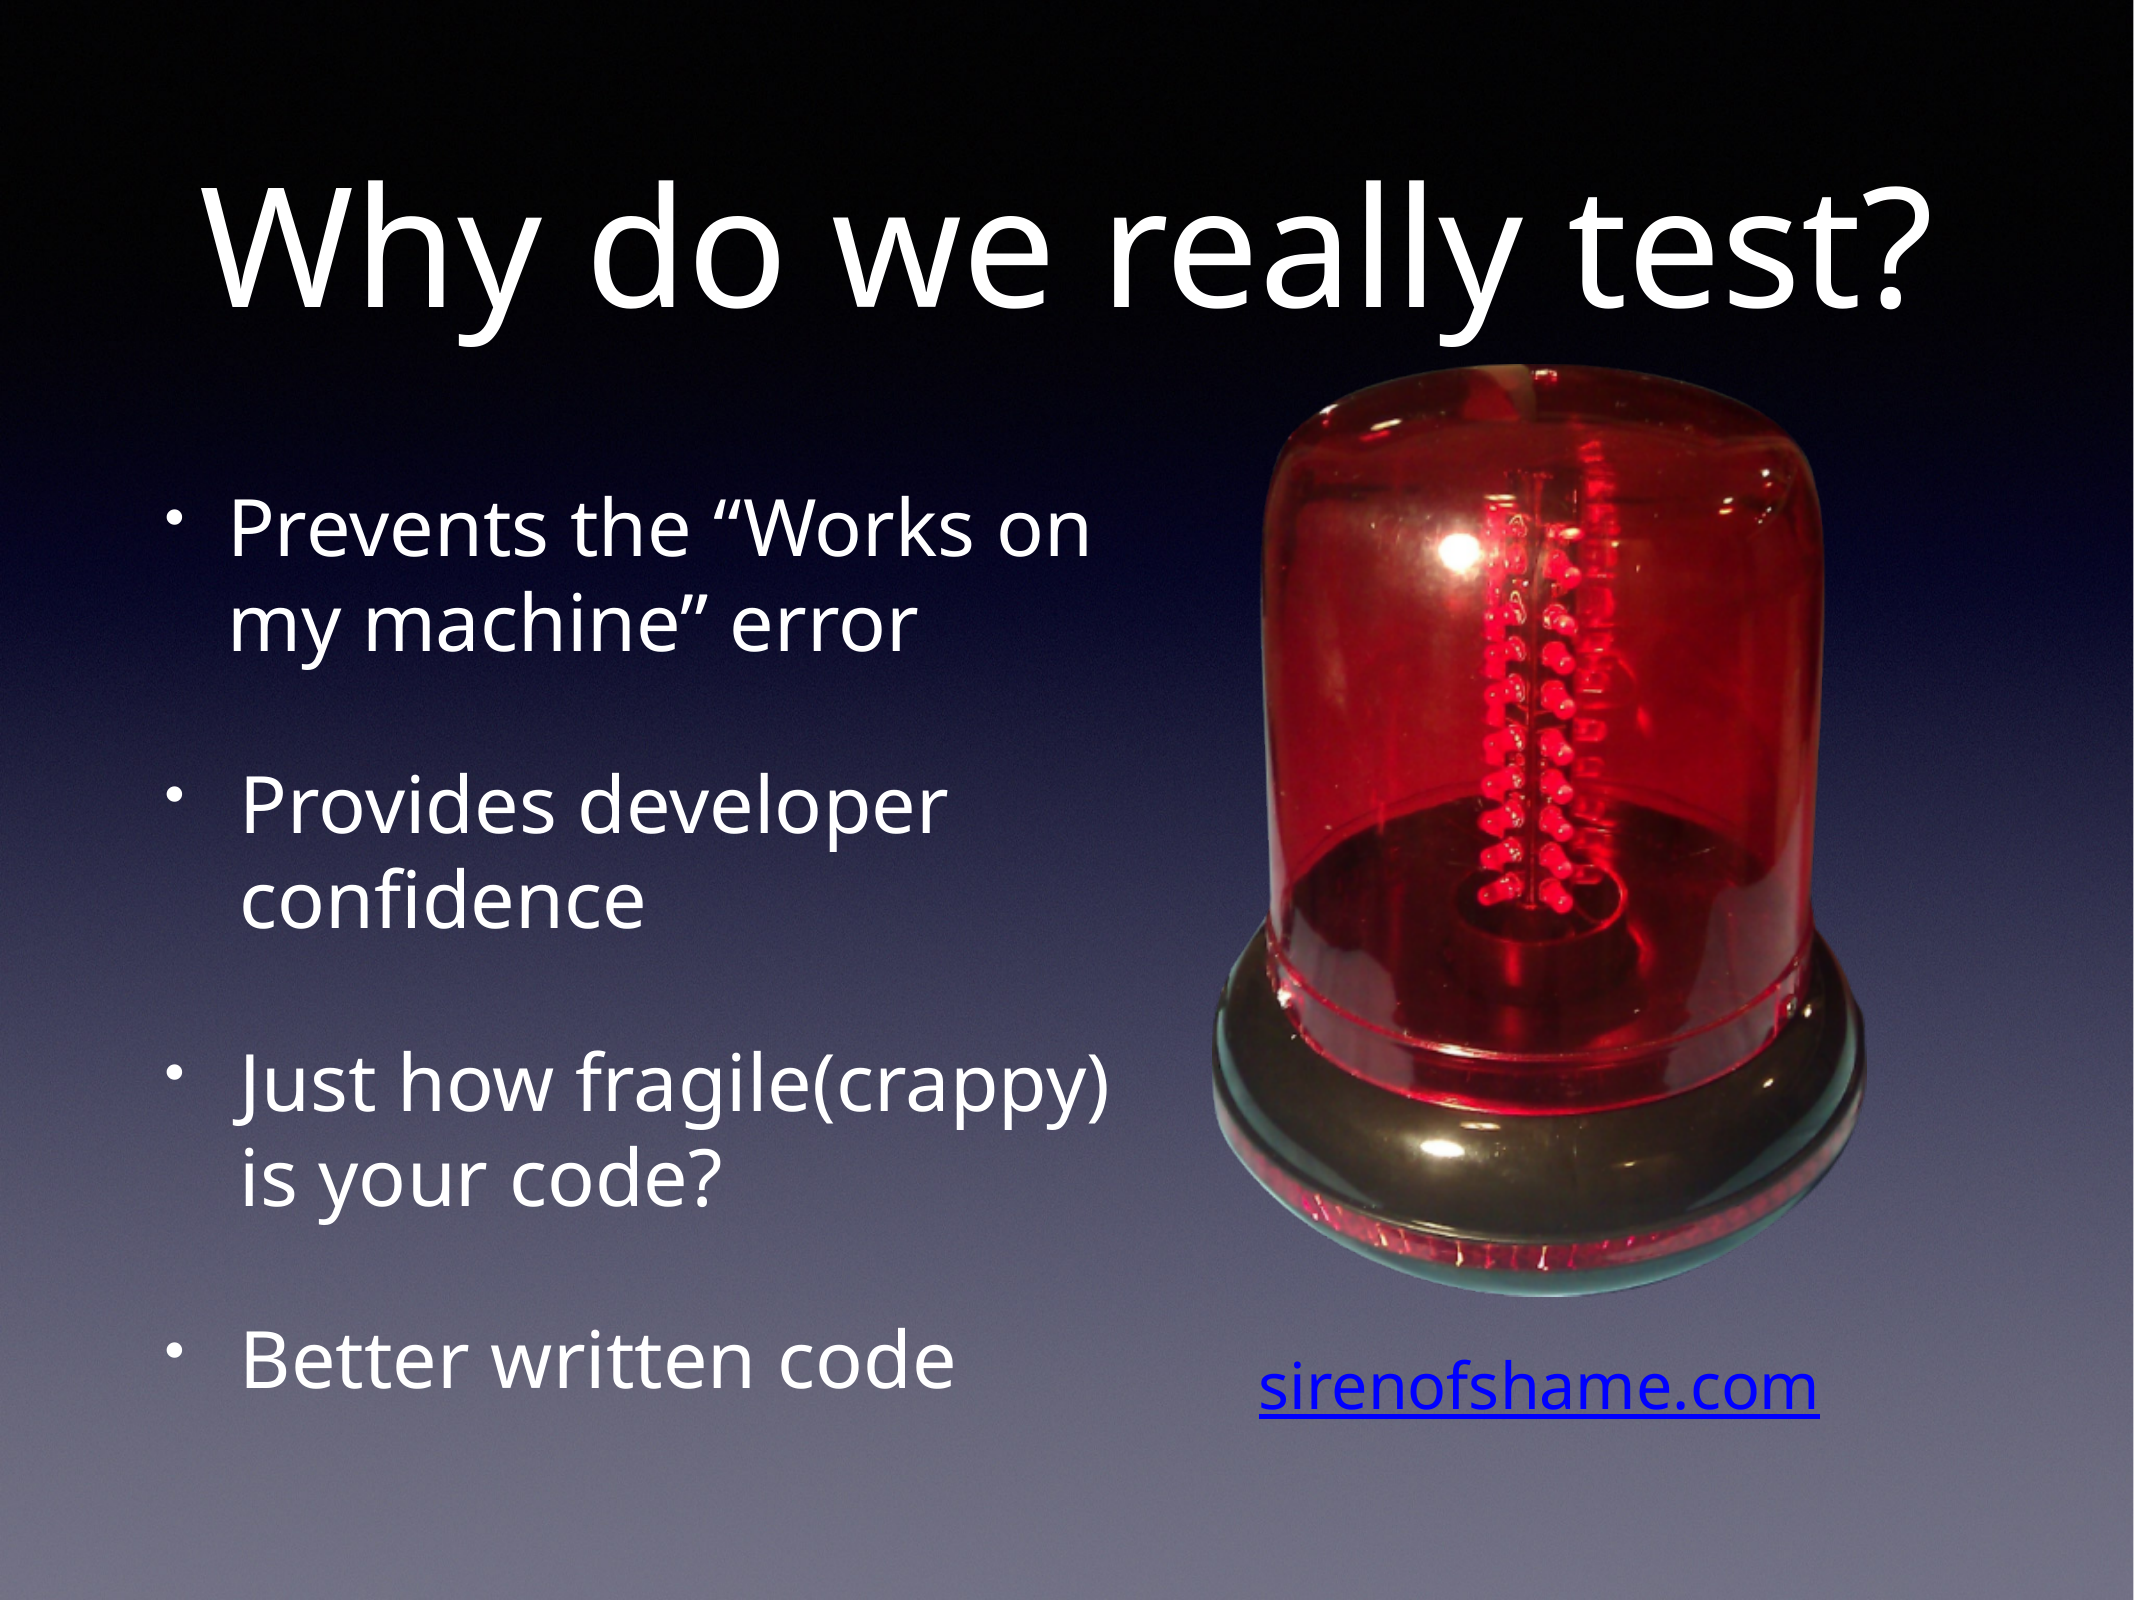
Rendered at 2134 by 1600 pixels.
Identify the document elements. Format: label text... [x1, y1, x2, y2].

picture [0, 0, 2134, 1600]
list Prevents the “Works on my machine” error Provides developer confidence Just how fragile(crappy) is your code? Better written code [155, 424, 1155, 1457]
text_box sirenofshame.com [1250, 1336, 1829, 1441]
title Why do we really test? [155, 66, 1978, 416]
